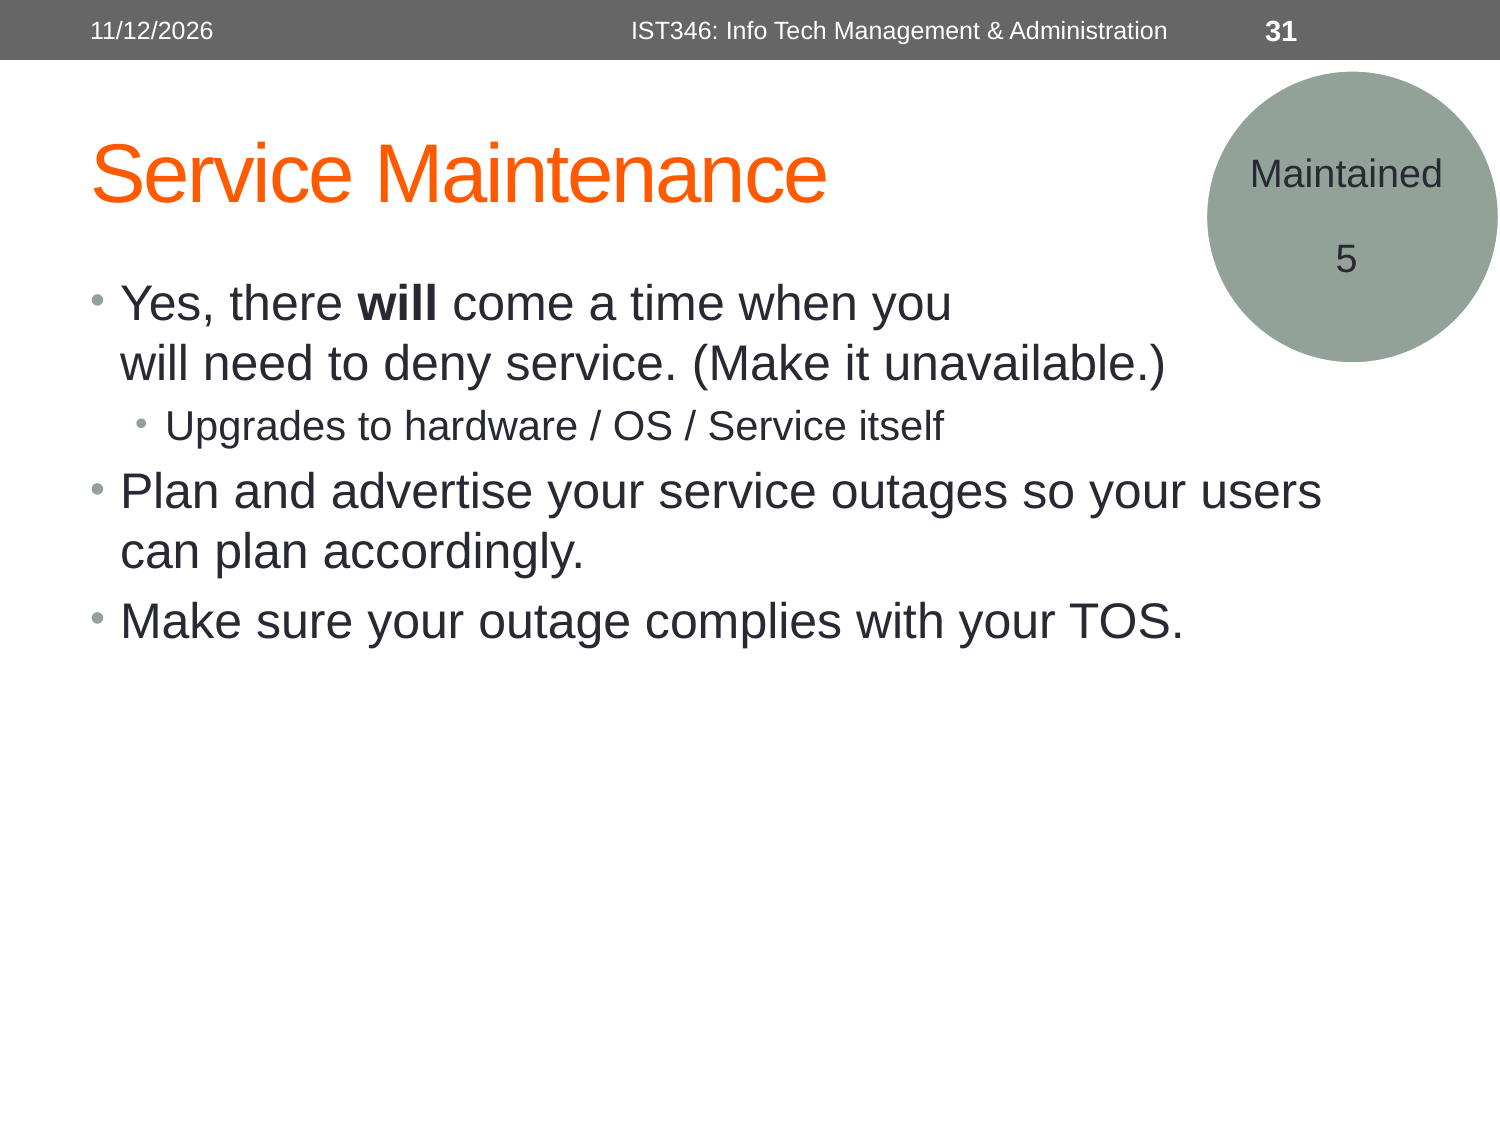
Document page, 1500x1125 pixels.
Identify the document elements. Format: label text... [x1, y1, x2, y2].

footer IST346: Info Tech Management & Administration [562, 3, 1238, 57]
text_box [1204, 69, 1500, 365]
title Service Maintenance [75, 87, 1201, 250]
list Yes, there will come a time when you will need to deny service. (Make it unavailable.) Upgrades to hardware / OS / Service itself Plan and advertise your service outages so your users can plan accordingly. Make sure your outage complies with your TOS. [75, 262, 1425, 1063]
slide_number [75, 3, 550, 57]
slide_number 31 [1250, 3, 1425, 57]
